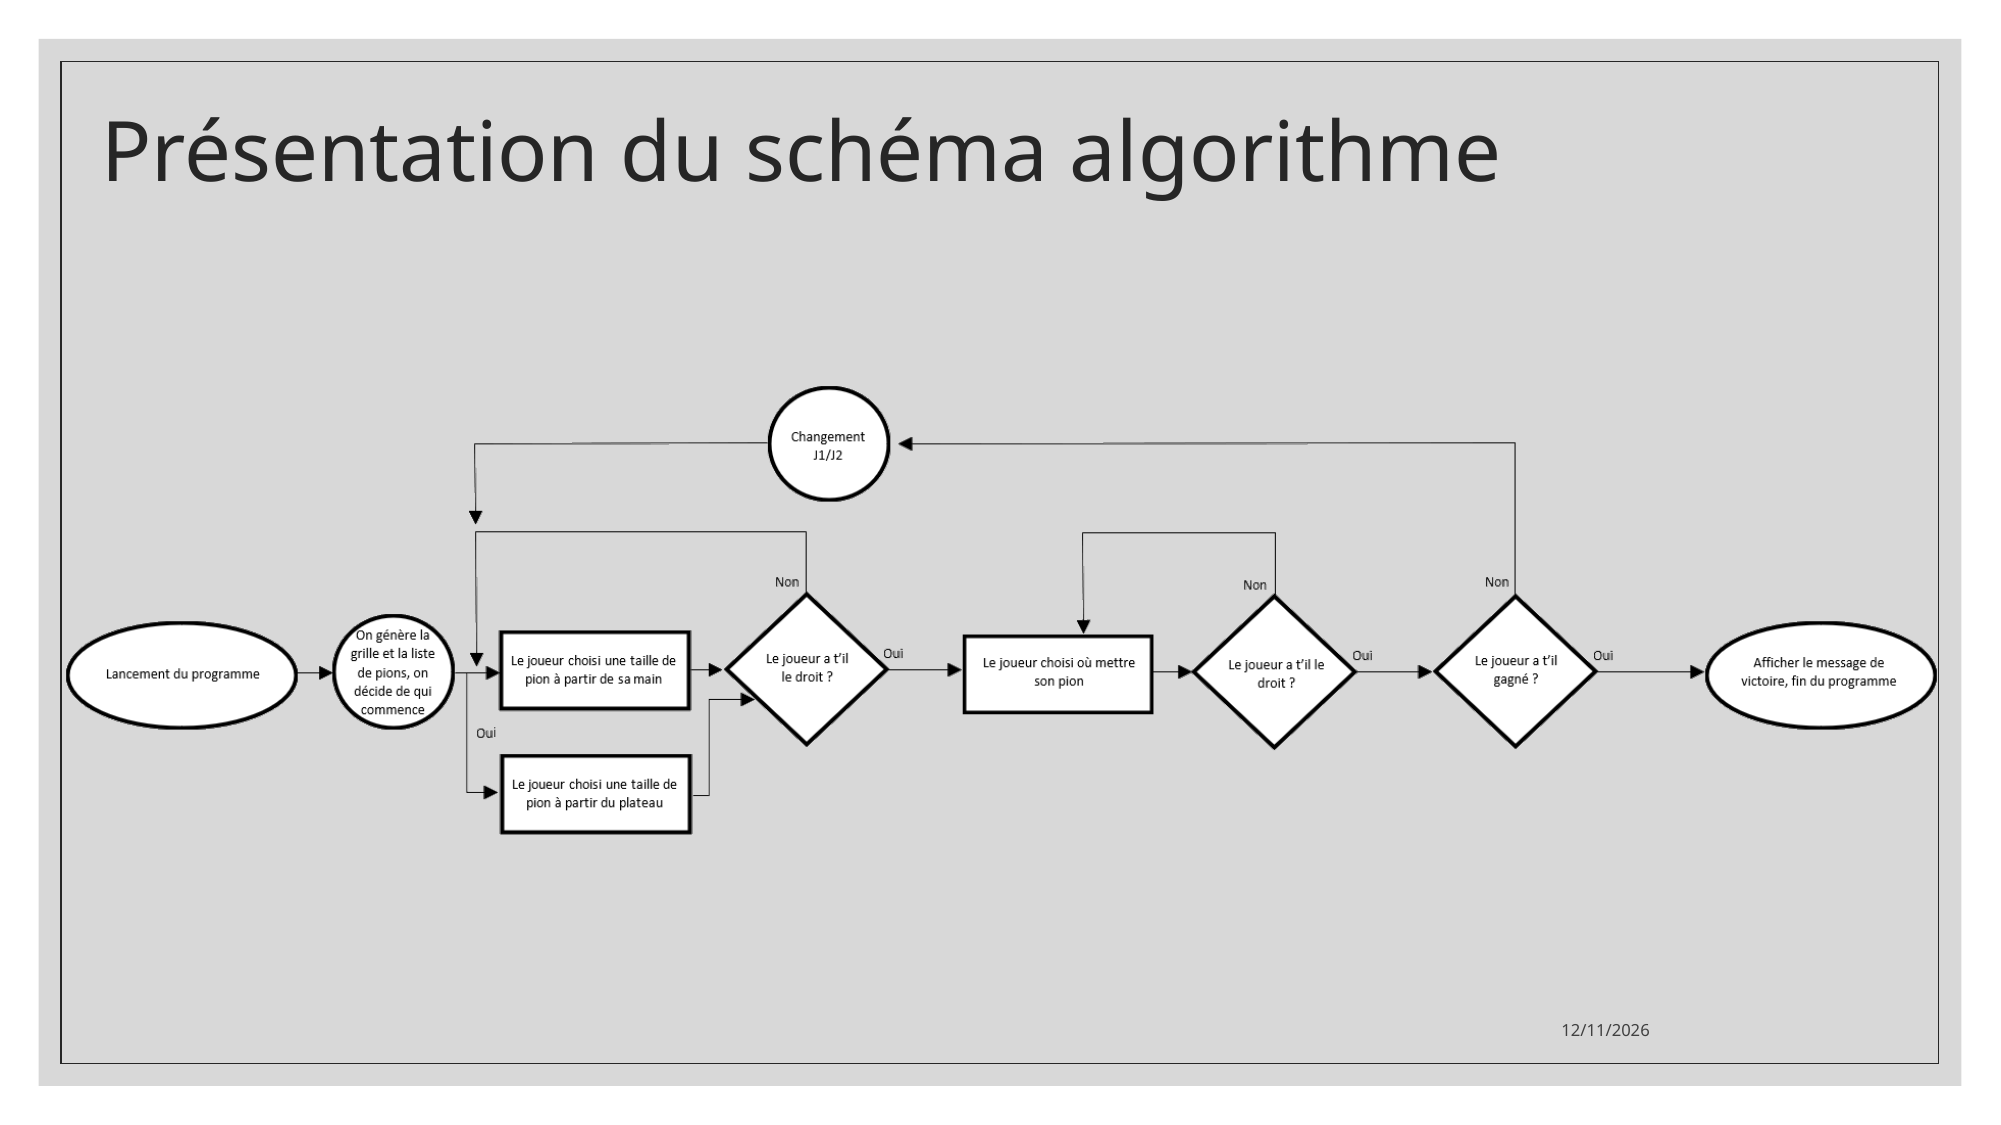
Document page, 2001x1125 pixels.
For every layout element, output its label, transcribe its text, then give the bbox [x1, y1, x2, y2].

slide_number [1190, 990, 1665, 1050]
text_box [58, 381, 1945, 839]
title Présentation du schéma algorithme [86, 42, 1737, 268]
